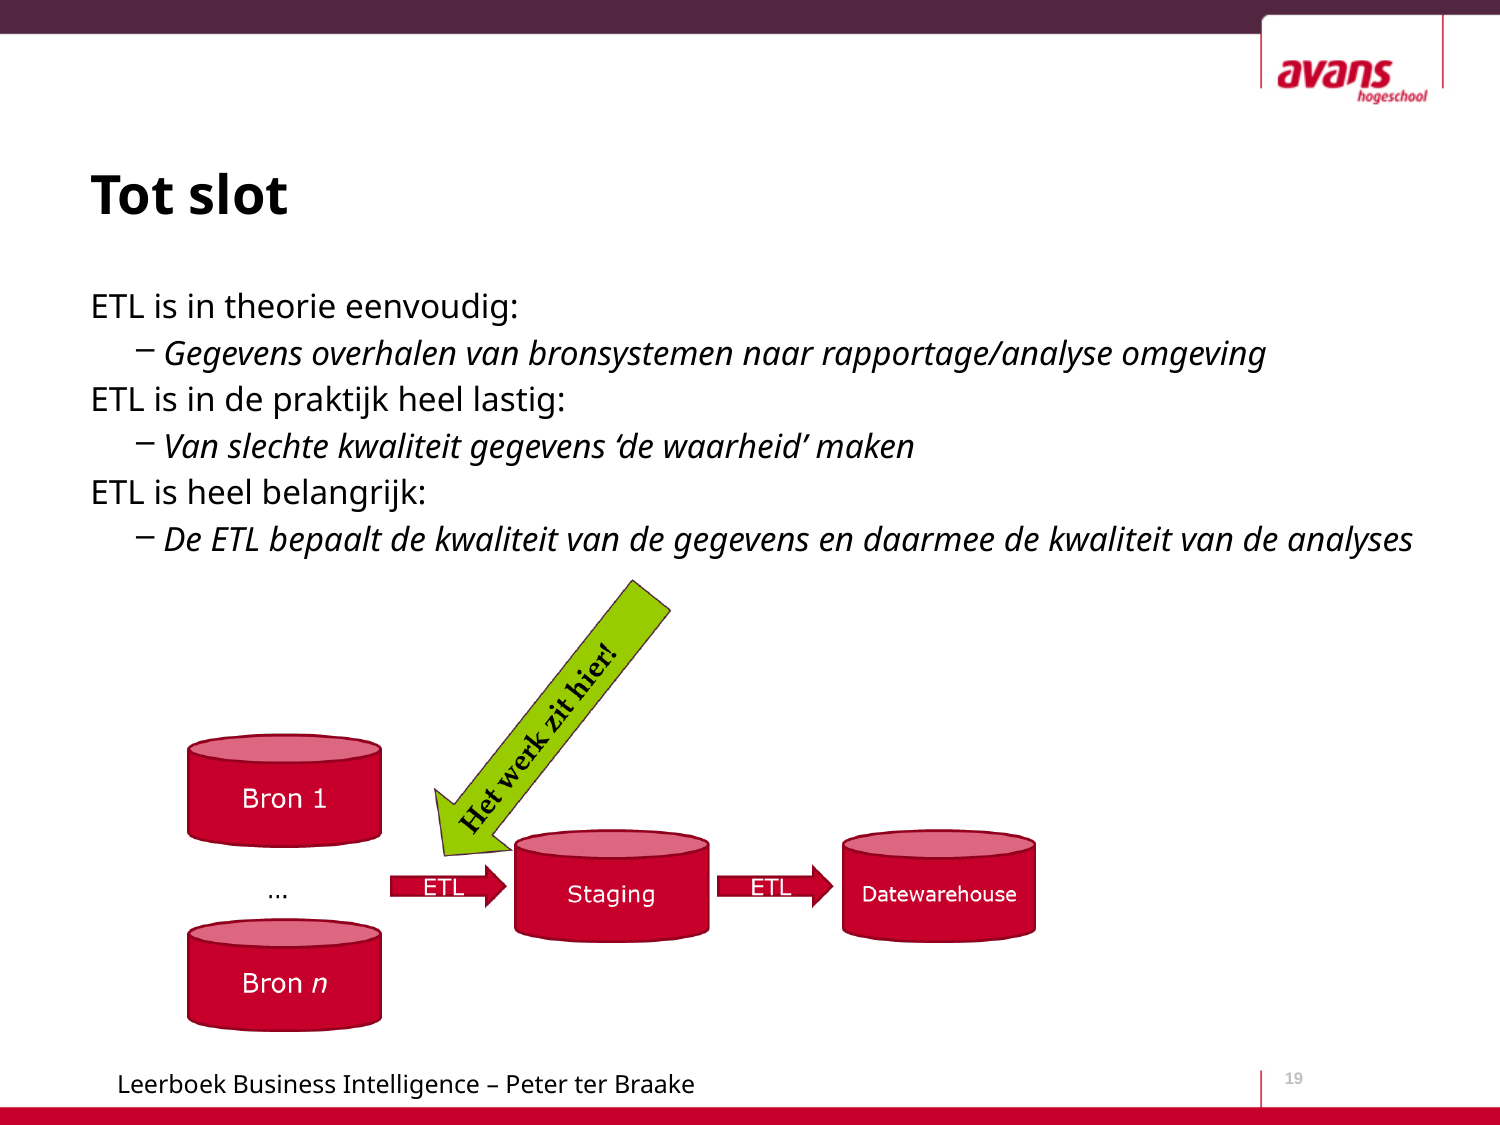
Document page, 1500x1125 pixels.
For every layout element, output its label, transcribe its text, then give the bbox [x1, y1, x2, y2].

picture [0, 0, 1500, 1125]
title Tot slot [75, 153, 1188, 277]
slide_number 19 [1269, 1060, 1420, 1103]
list ETL is in theorie eenvoudig: Gegevens overhalen van bronsystemen naar rapportage/analyse omgeving ETL is in de praktijk heel lastig: Van slechte kwaliteit gegevens ‘de waarheid’ maken ETL is heel belangrijk: De ETL bepaalt de kwaliteit van de gegevens en daarmee de kwaliteit van de analyses [75, 277, 1476, 881]
